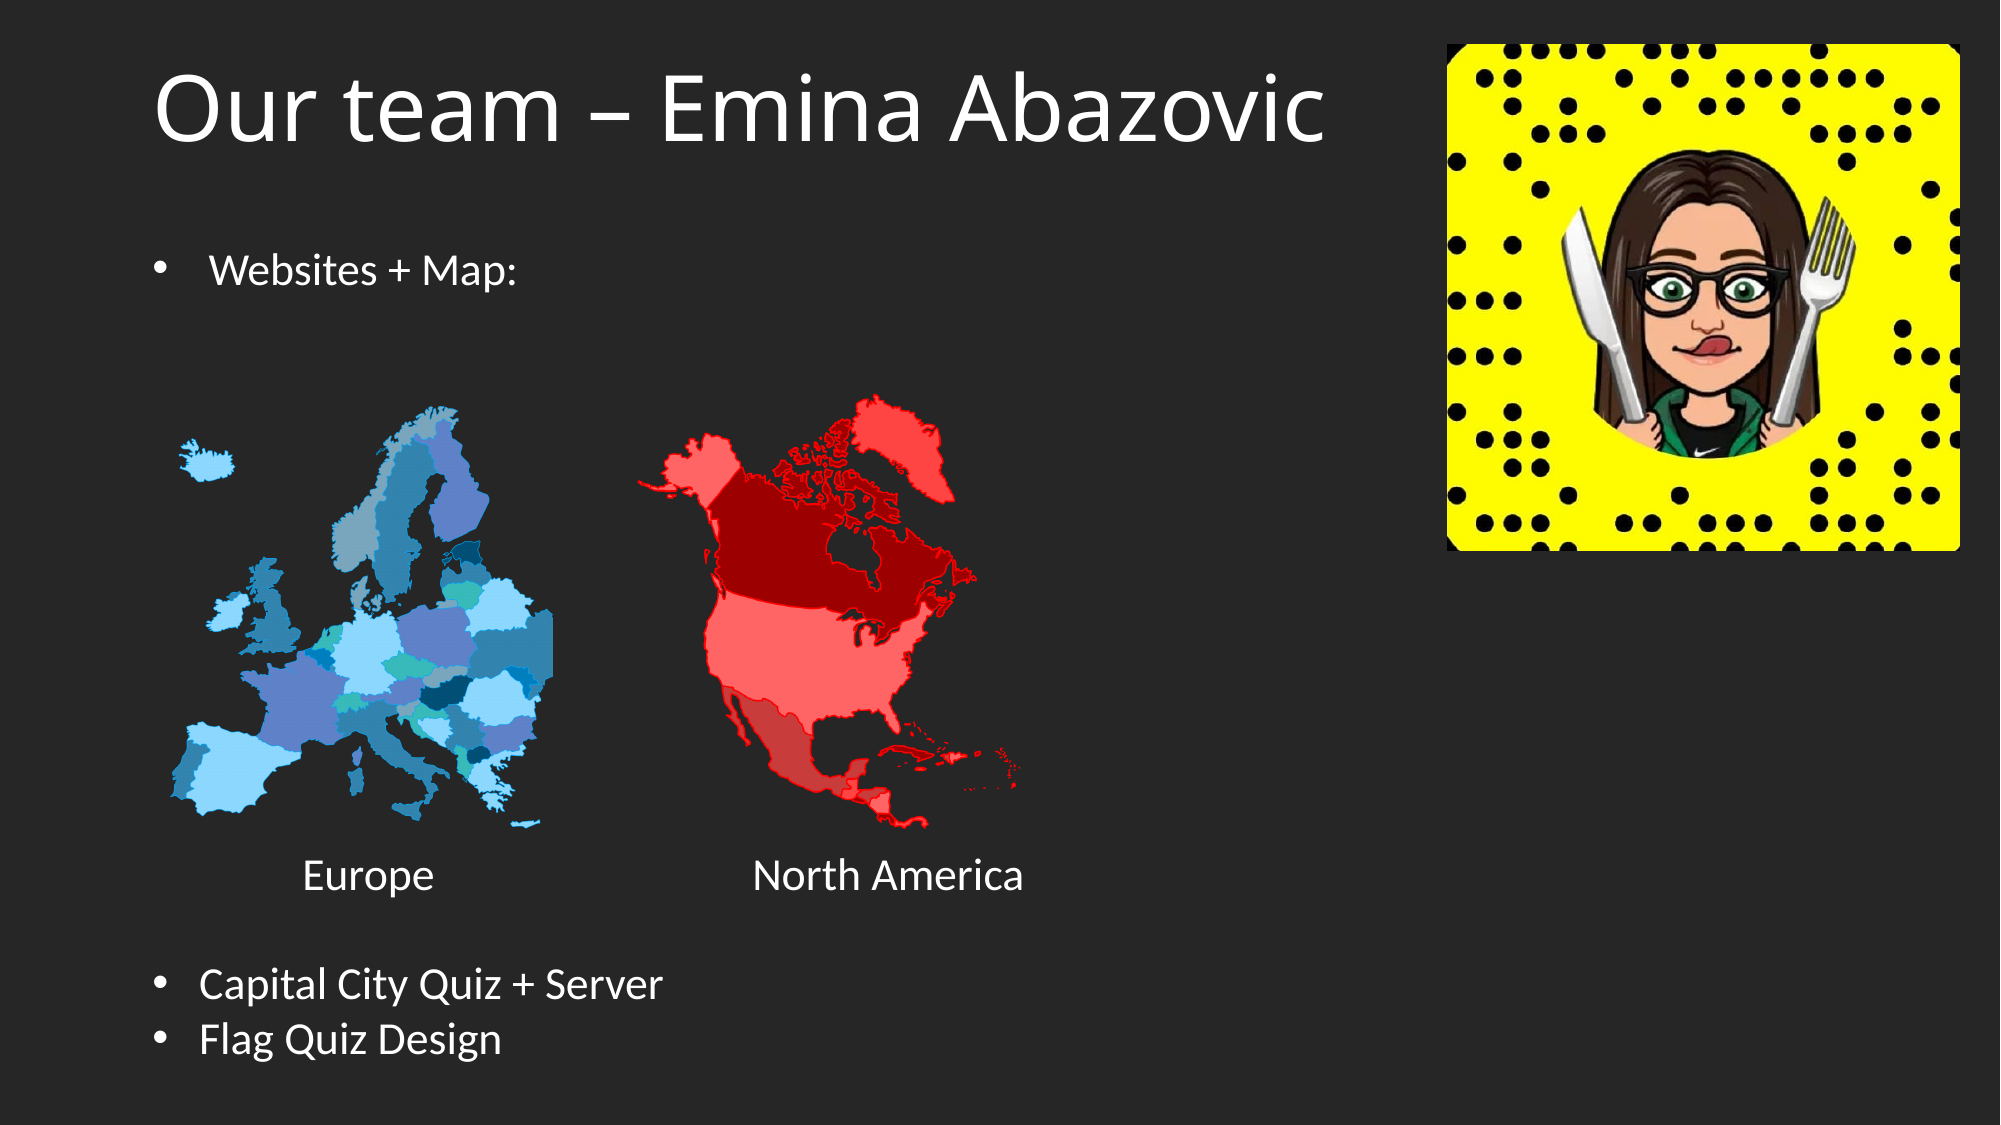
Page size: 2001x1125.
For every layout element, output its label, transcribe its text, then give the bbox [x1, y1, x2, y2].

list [1447, 44, 1960, 551]
title Our team – Emina Abazovic [137, 3, 1863, 176]
picture [627, 383, 1040, 839]
picture [166, 399, 553, 838]
text_box Websites + Map: Europe North America Capital City Quiz + Server Flag Quiz Design [137, 176, 2000, 1072]
